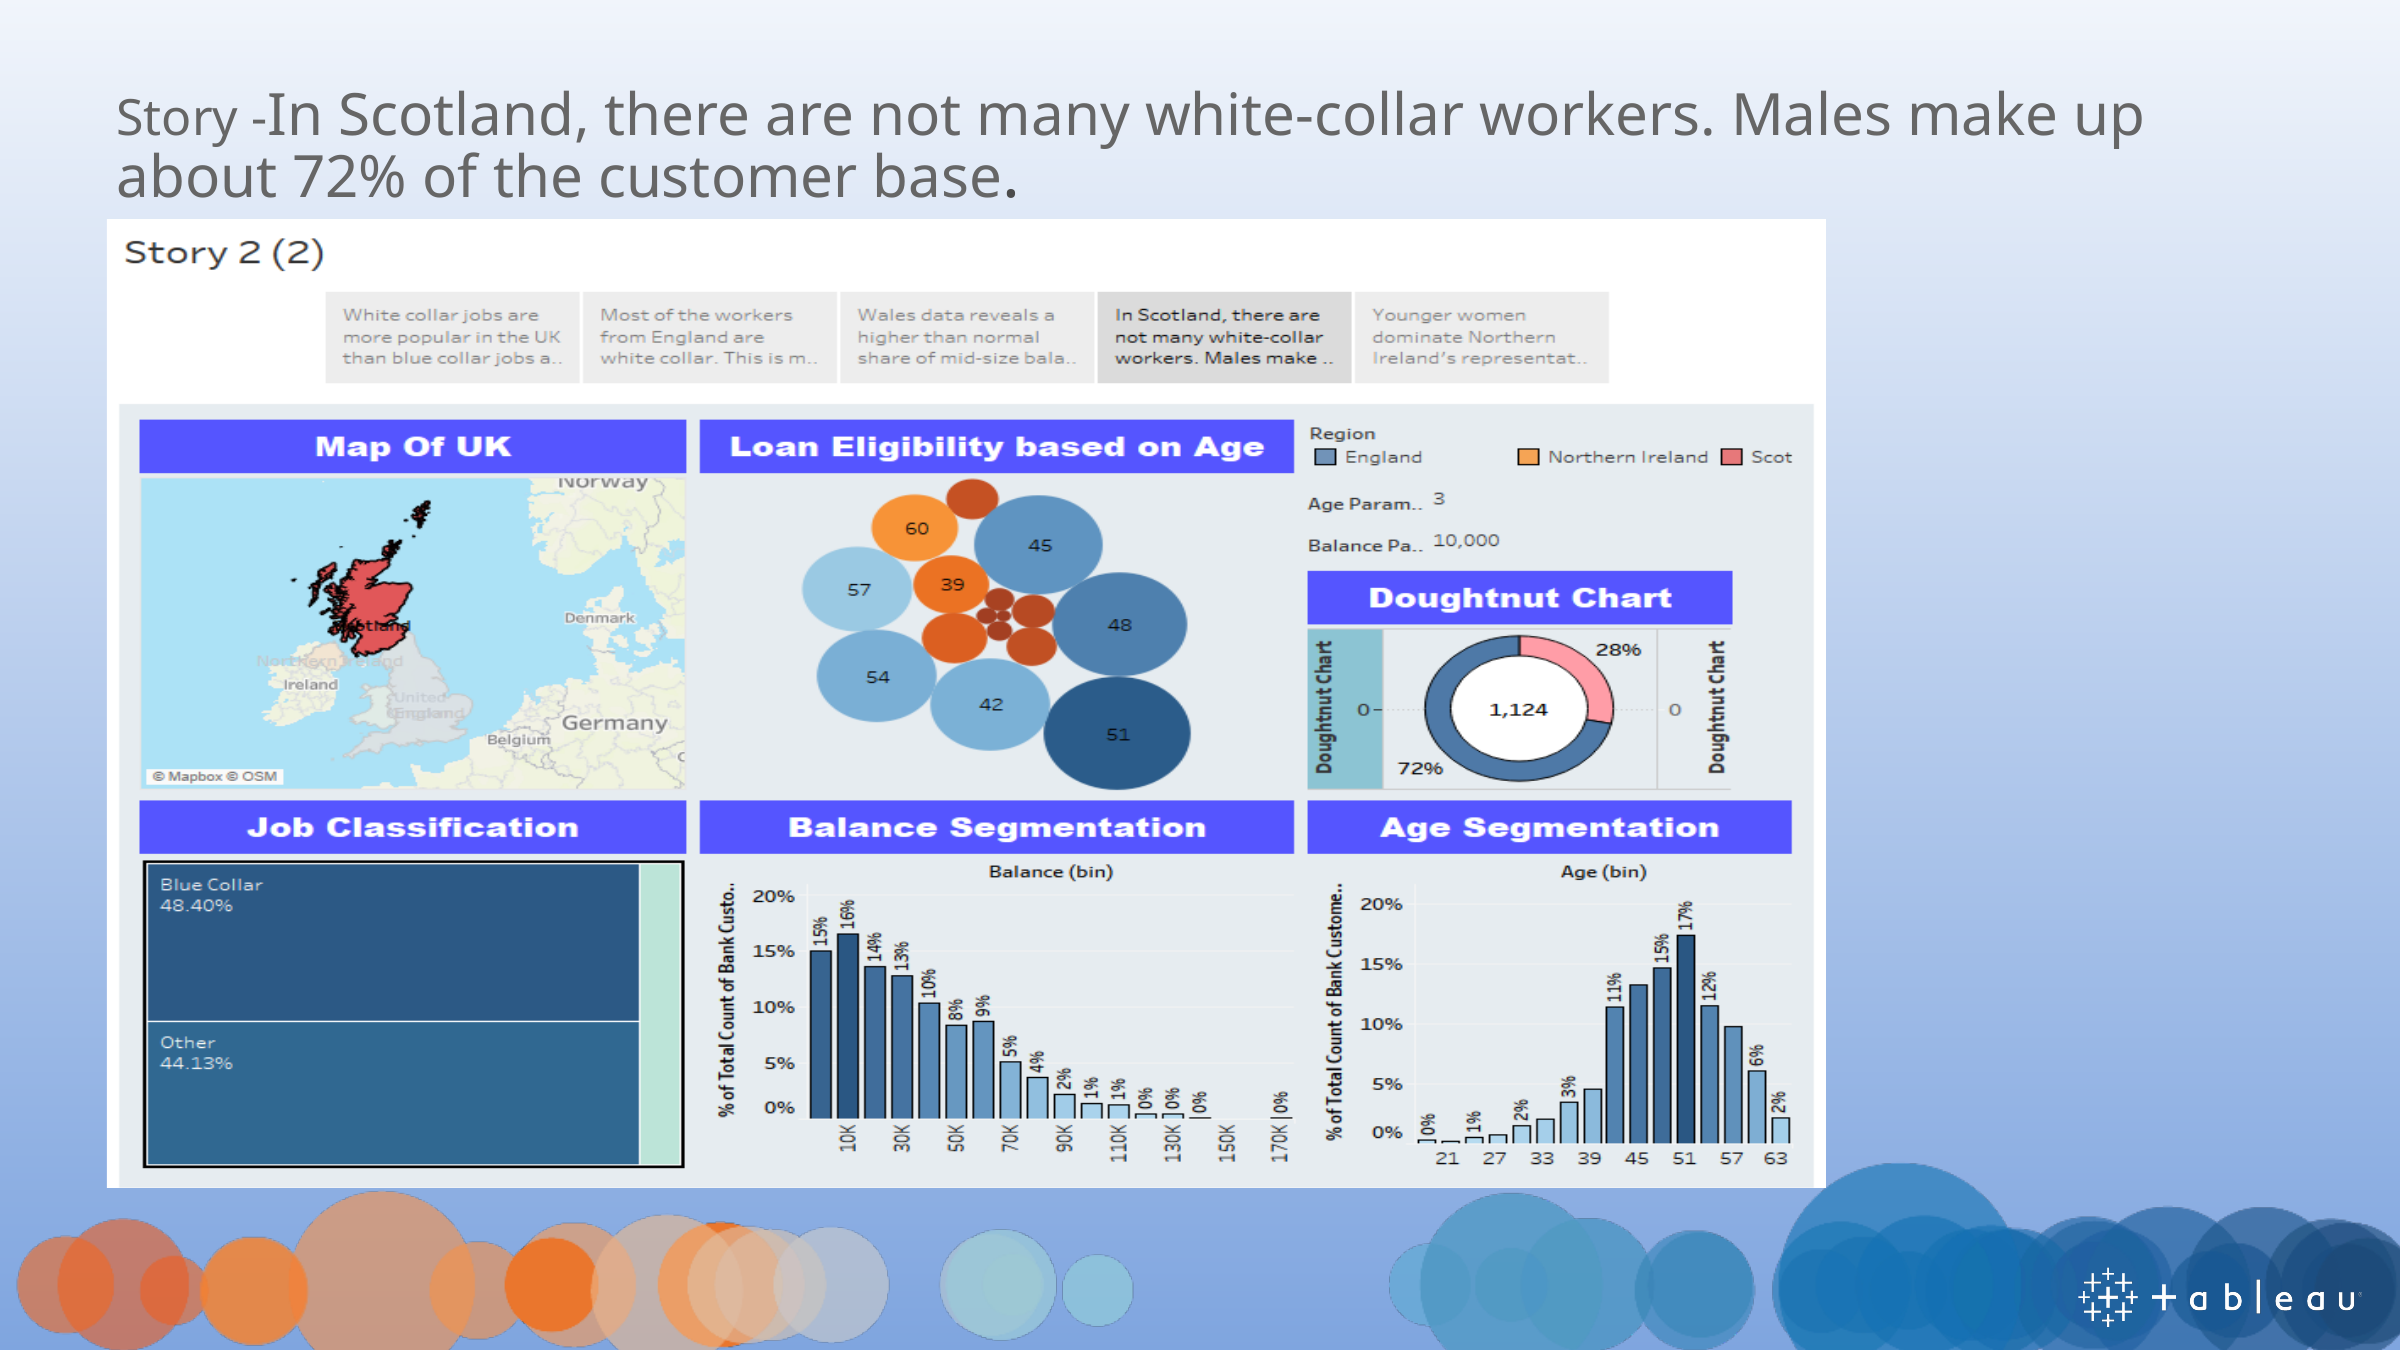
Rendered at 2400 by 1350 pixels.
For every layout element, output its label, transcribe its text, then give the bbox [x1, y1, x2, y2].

list Story -In Scotland, there are not many white-collar workers. Males make up about 72% of the customer base. [116, 90, 2294, 214]
picture [0, 219, 2400, 1350]
